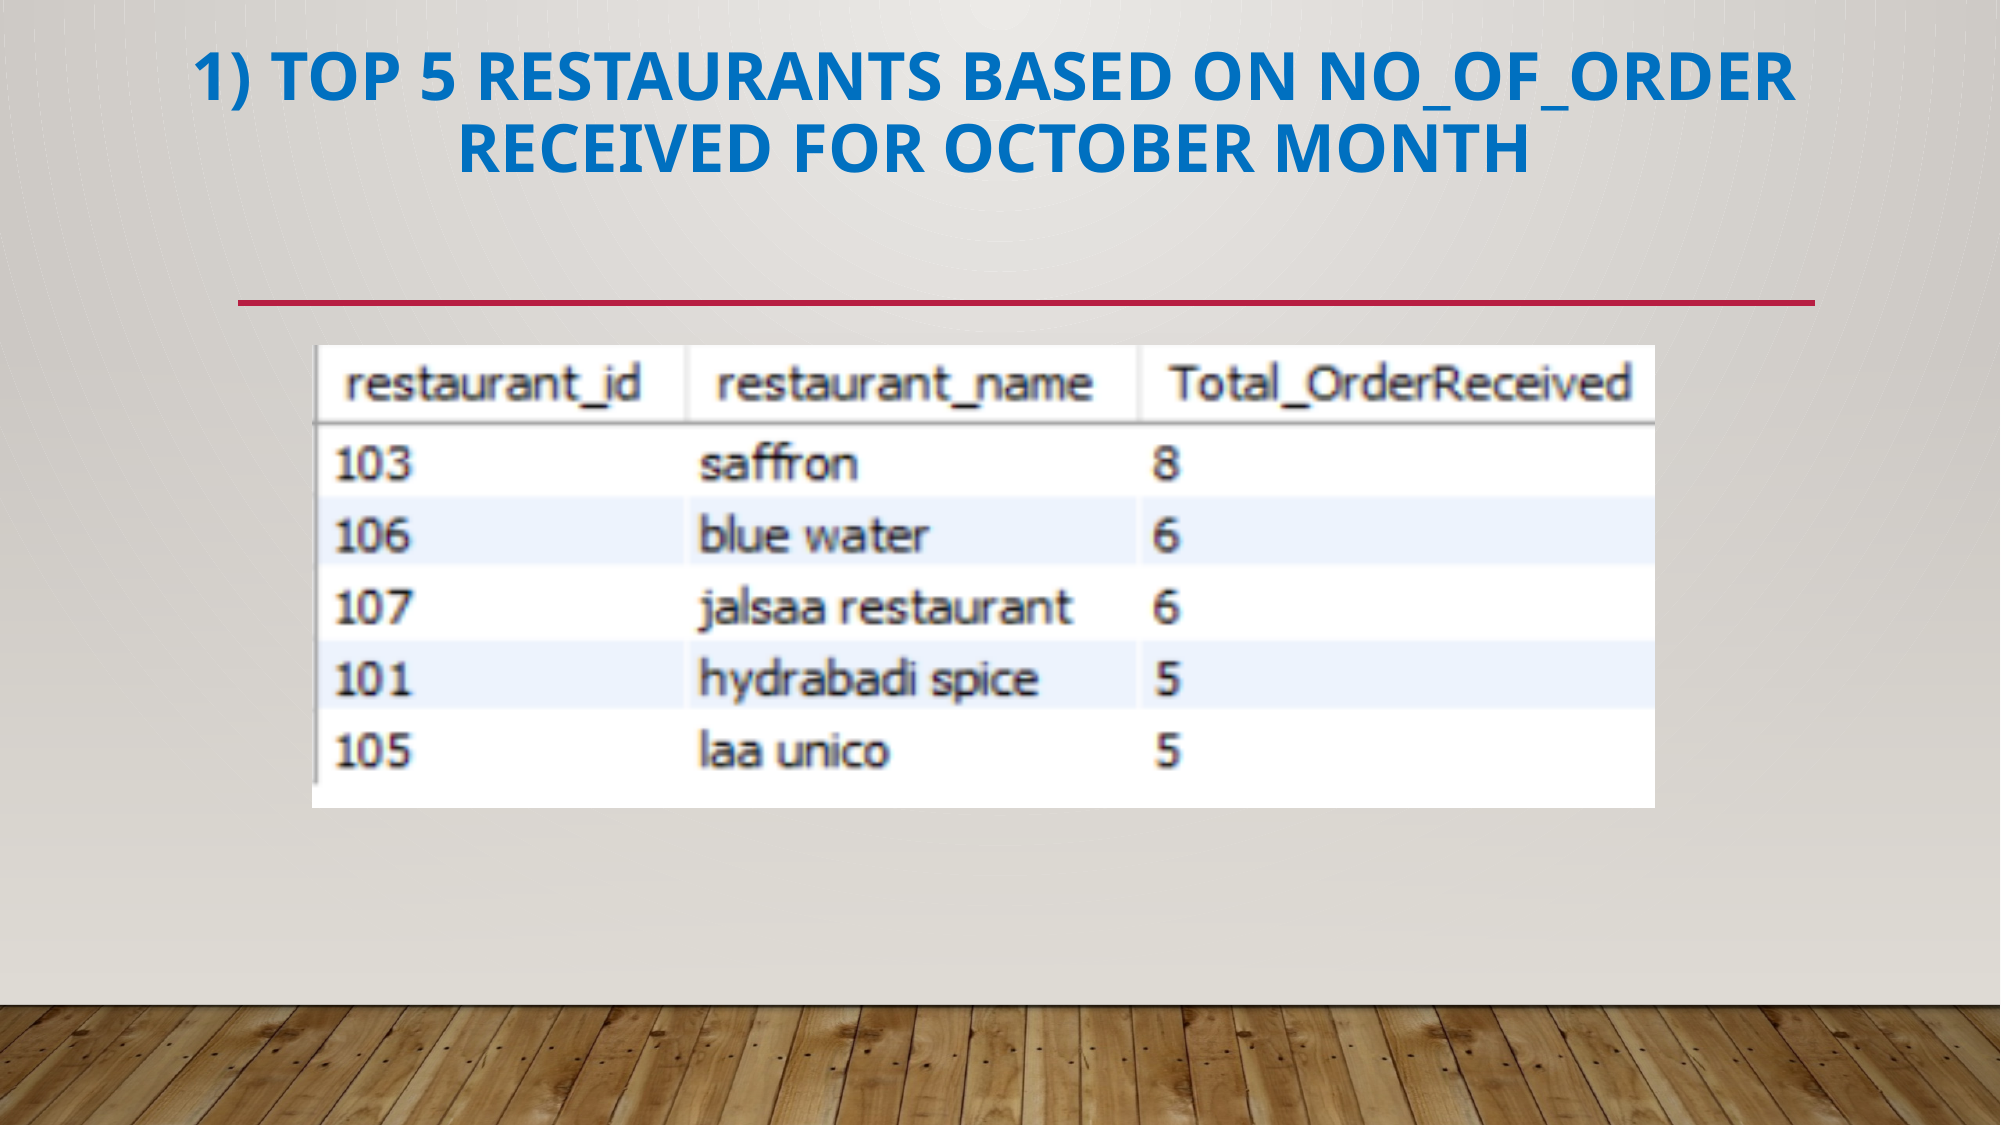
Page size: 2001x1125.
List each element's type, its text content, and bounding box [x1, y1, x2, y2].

title 1) Top 5 restaurants Based on No_of_Order Received for October Month [127, 35, 1863, 221]
picture [0, 1005, 2000, 1125]
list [312, 345, 1655, 809]
